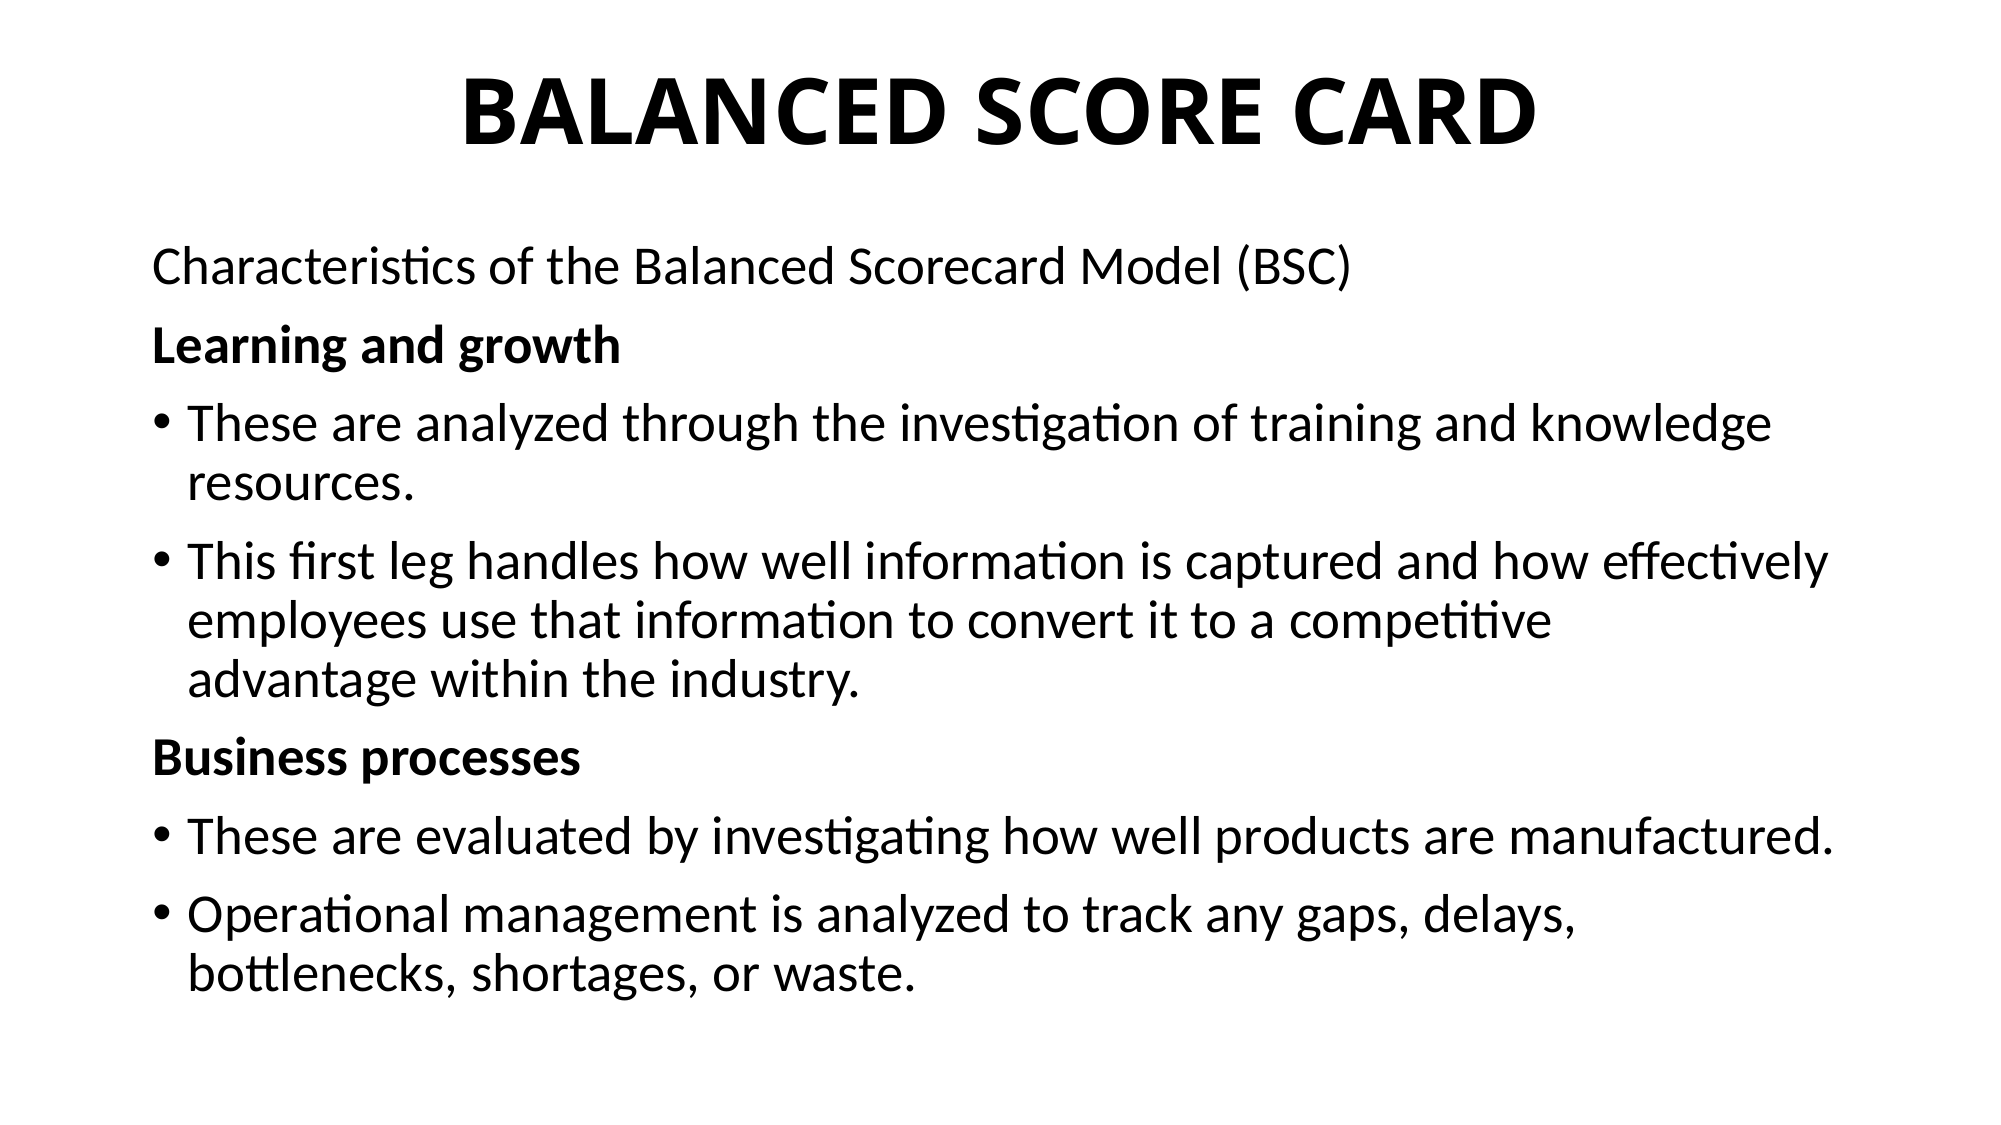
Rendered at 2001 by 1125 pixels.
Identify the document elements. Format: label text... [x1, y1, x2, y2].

title BALANCED SCORE CARD [137, 43, 1863, 187]
list Characteristics of the Balanced Scorecard Model (BSC) Learning and growth These are analyzed through the investigation of training and knowledge resources. This first leg handles how well information is captured and how effectively employees use that information to convert it to a competitive advantage within the industry. Business processes These are evaluated by investigating how well products are manufactured. Operational management is analyzed to track any gaps, delays, bottlenecks, shortages, or waste. [137, 230, 1863, 1074]
